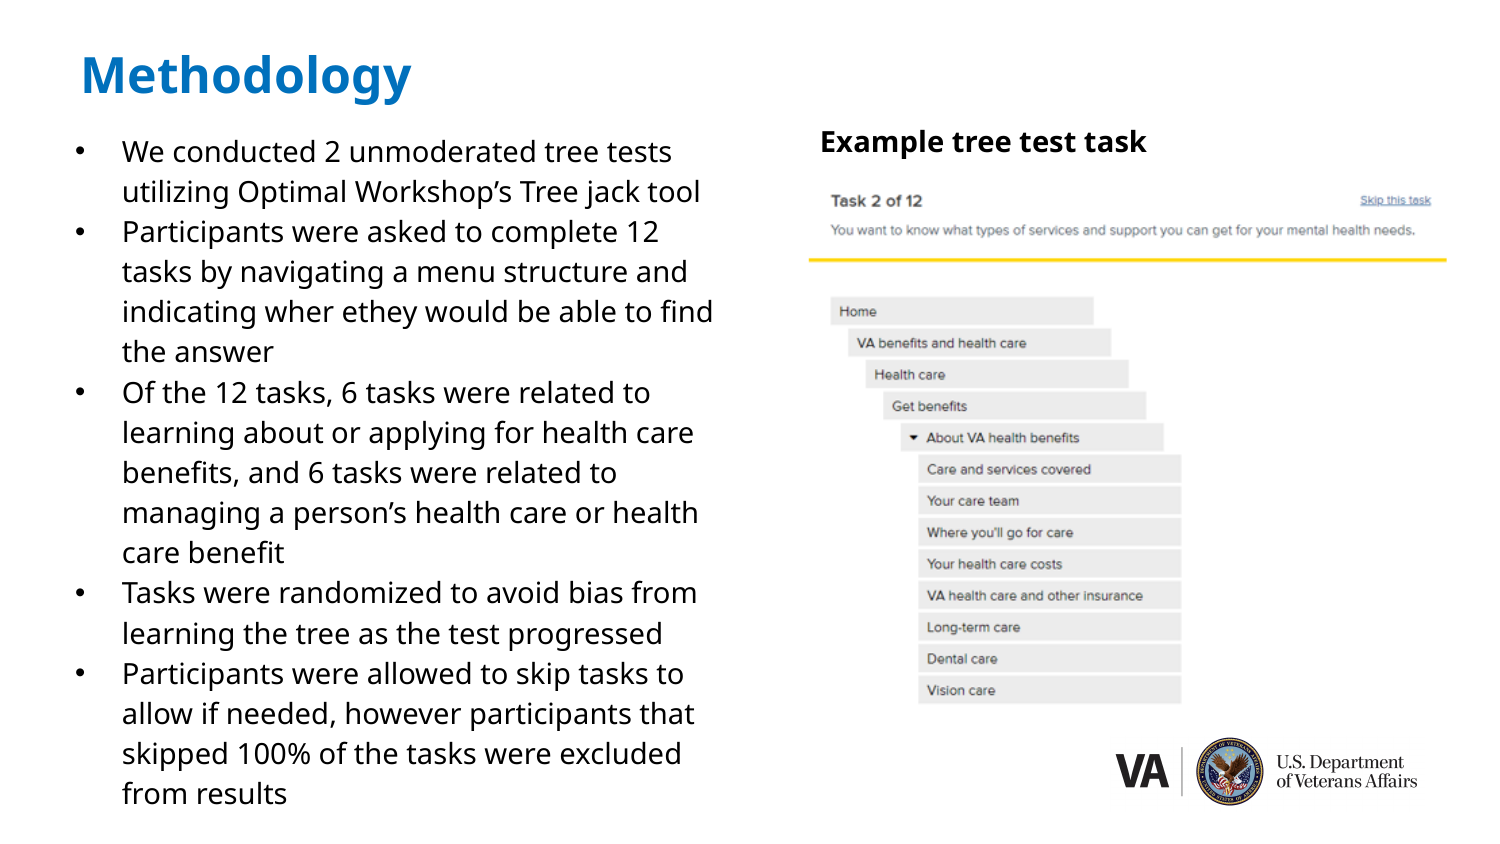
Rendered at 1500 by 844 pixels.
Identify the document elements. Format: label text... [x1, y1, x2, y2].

title Methodology [75, 37, 1313, 141]
text_box Example tree test task [805, 115, 1459, 166]
text_box We conducted 2 unmoderated tree tests utilizing Optimal Workshop’s Tree jack tool Participants were asked to complete 12 tasks by navigating a menu structure and indicating wher ethey would be able to find the answer Of the 12 tasks, 6 tasks were related to learning about or applying for health care benefits, and 6 tasks were related to managing a person’s health care or health care benefit Tasks were randomized to avoid bias from learning the tree as the test progressed Participants were allowed to skip tasks to allow if needed, however participants that skipped 100% of the tasks were excluded from results [74, 116, 727, 736]
picture [804, 180, 1459, 812]
